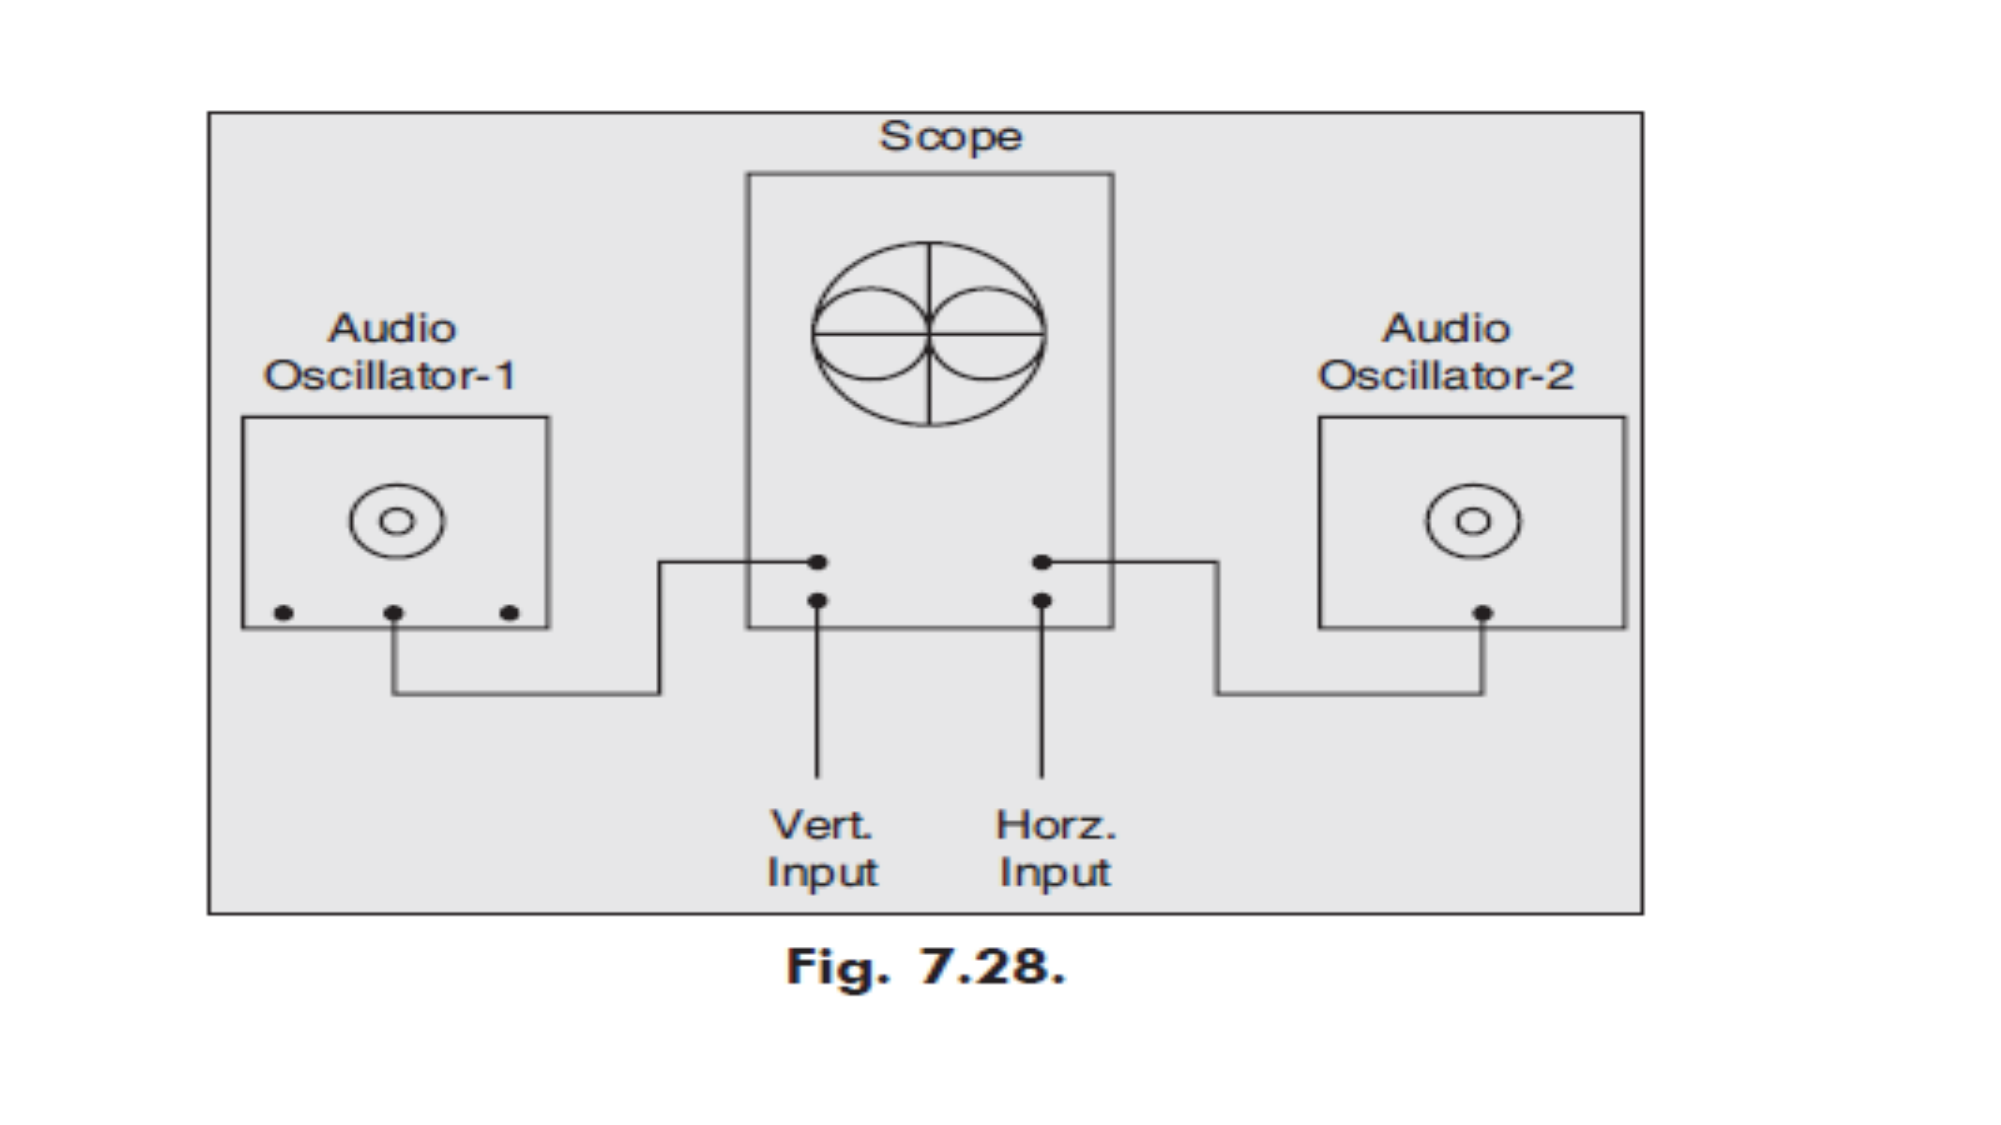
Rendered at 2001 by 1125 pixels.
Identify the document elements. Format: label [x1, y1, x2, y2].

picture [186, 59, 1863, 1014]
